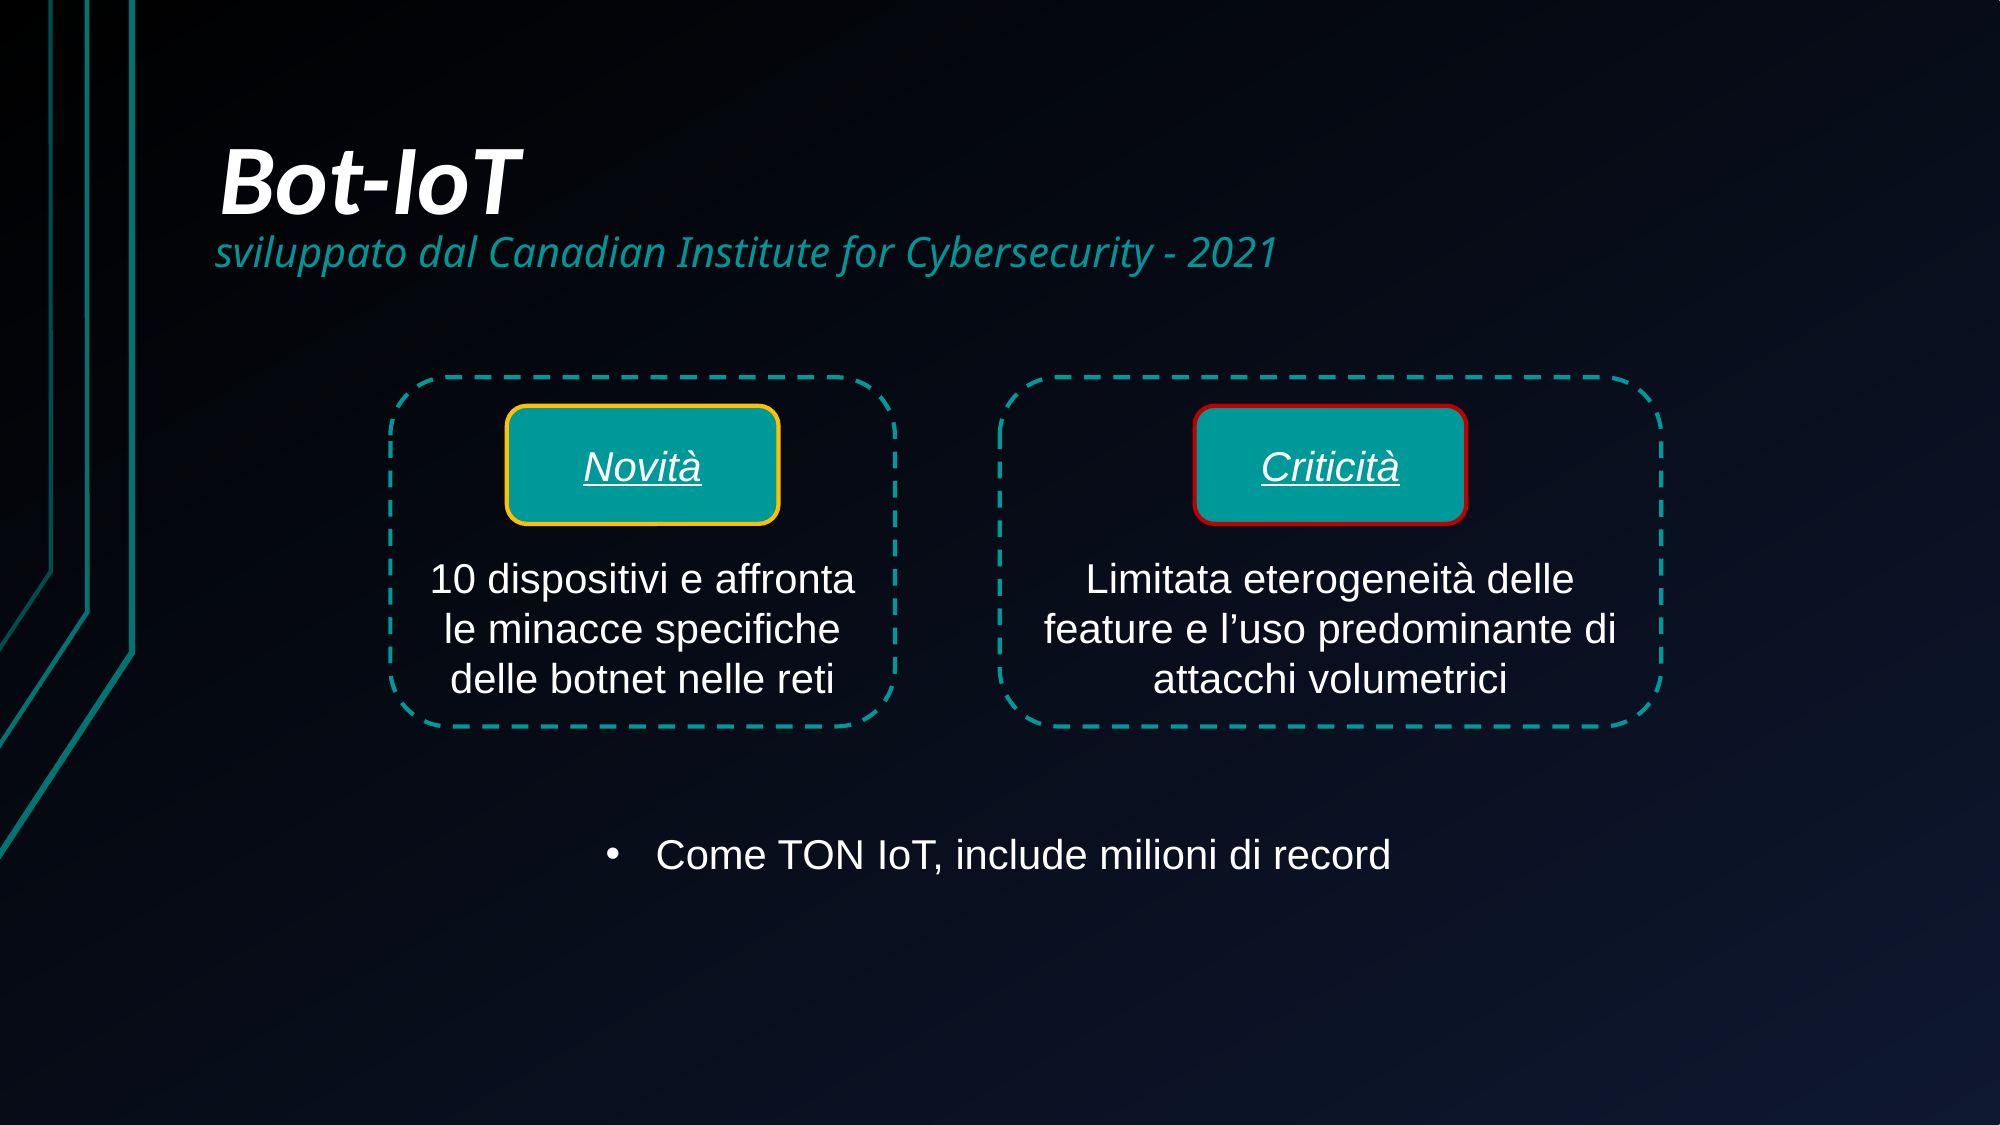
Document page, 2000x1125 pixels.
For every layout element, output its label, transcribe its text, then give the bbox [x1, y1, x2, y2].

text_box 10 dispositivi e affronta le minacce specifiche delle botnet nelle reti [388, 375, 898, 729]
text_box Criticità [1192, 403, 1469, 526]
text_box sviluppato dal Canadian Institute for Cybersecurity - 2021 [199, 218, 1910, 284]
text_box Novità [504, 403, 781, 527]
title Bot-IoT [199, 45, 1900, 218]
list Come TON IoT, include milioni di record [590, 526, 1409, 1125]
text_box Limitata eterogeneità delle feature e l’uso predominante di attacchi volumetrici [997, 375, 1664, 729]
